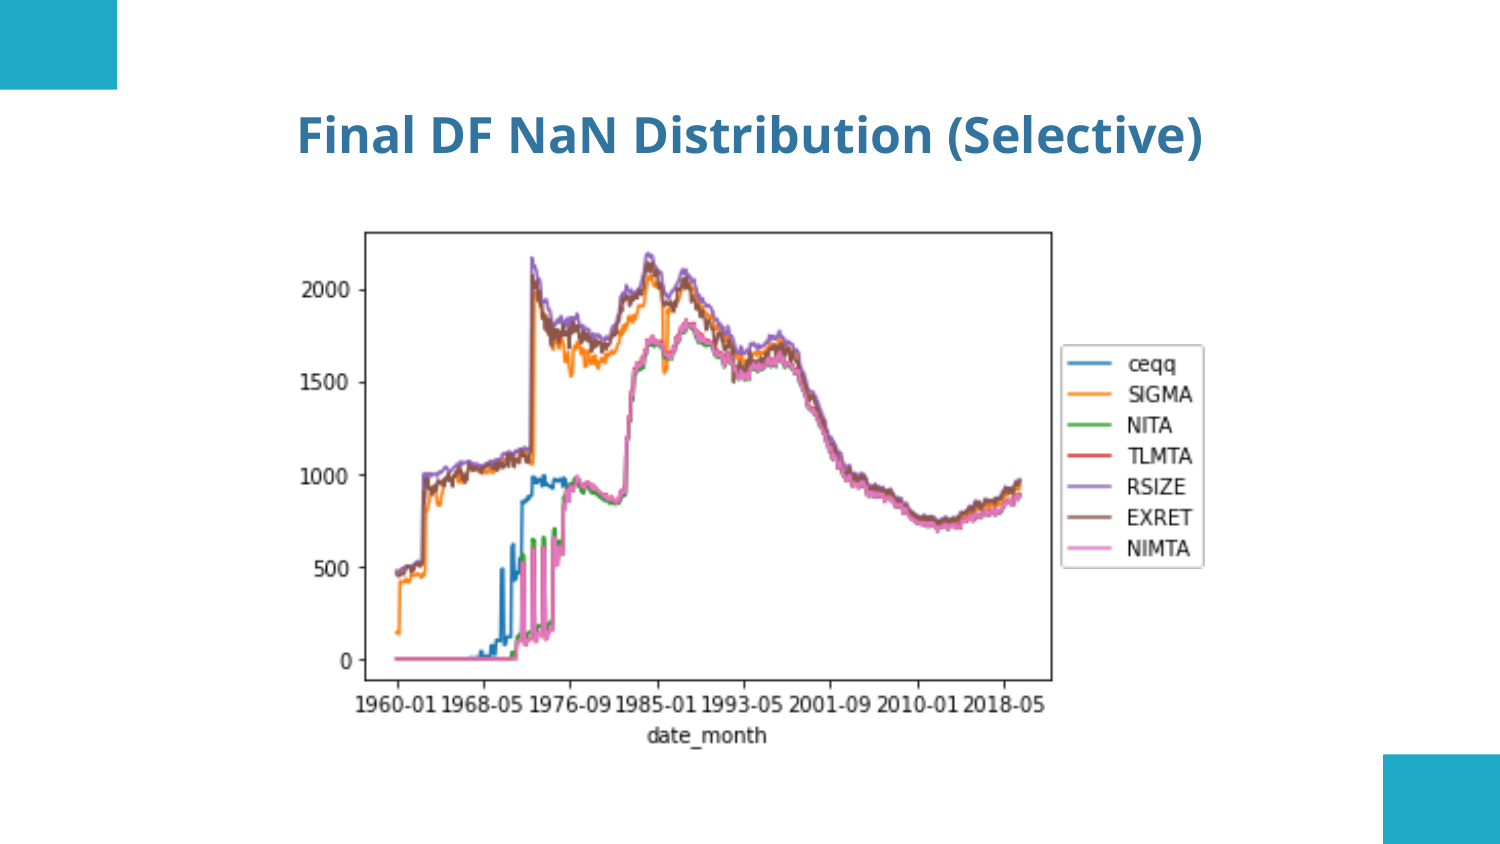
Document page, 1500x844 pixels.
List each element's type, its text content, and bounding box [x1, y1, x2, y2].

title Final DF NaN Distribution (Selective) [118, 88, 1382, 167]
picture [285, 220, 1215, 760]
